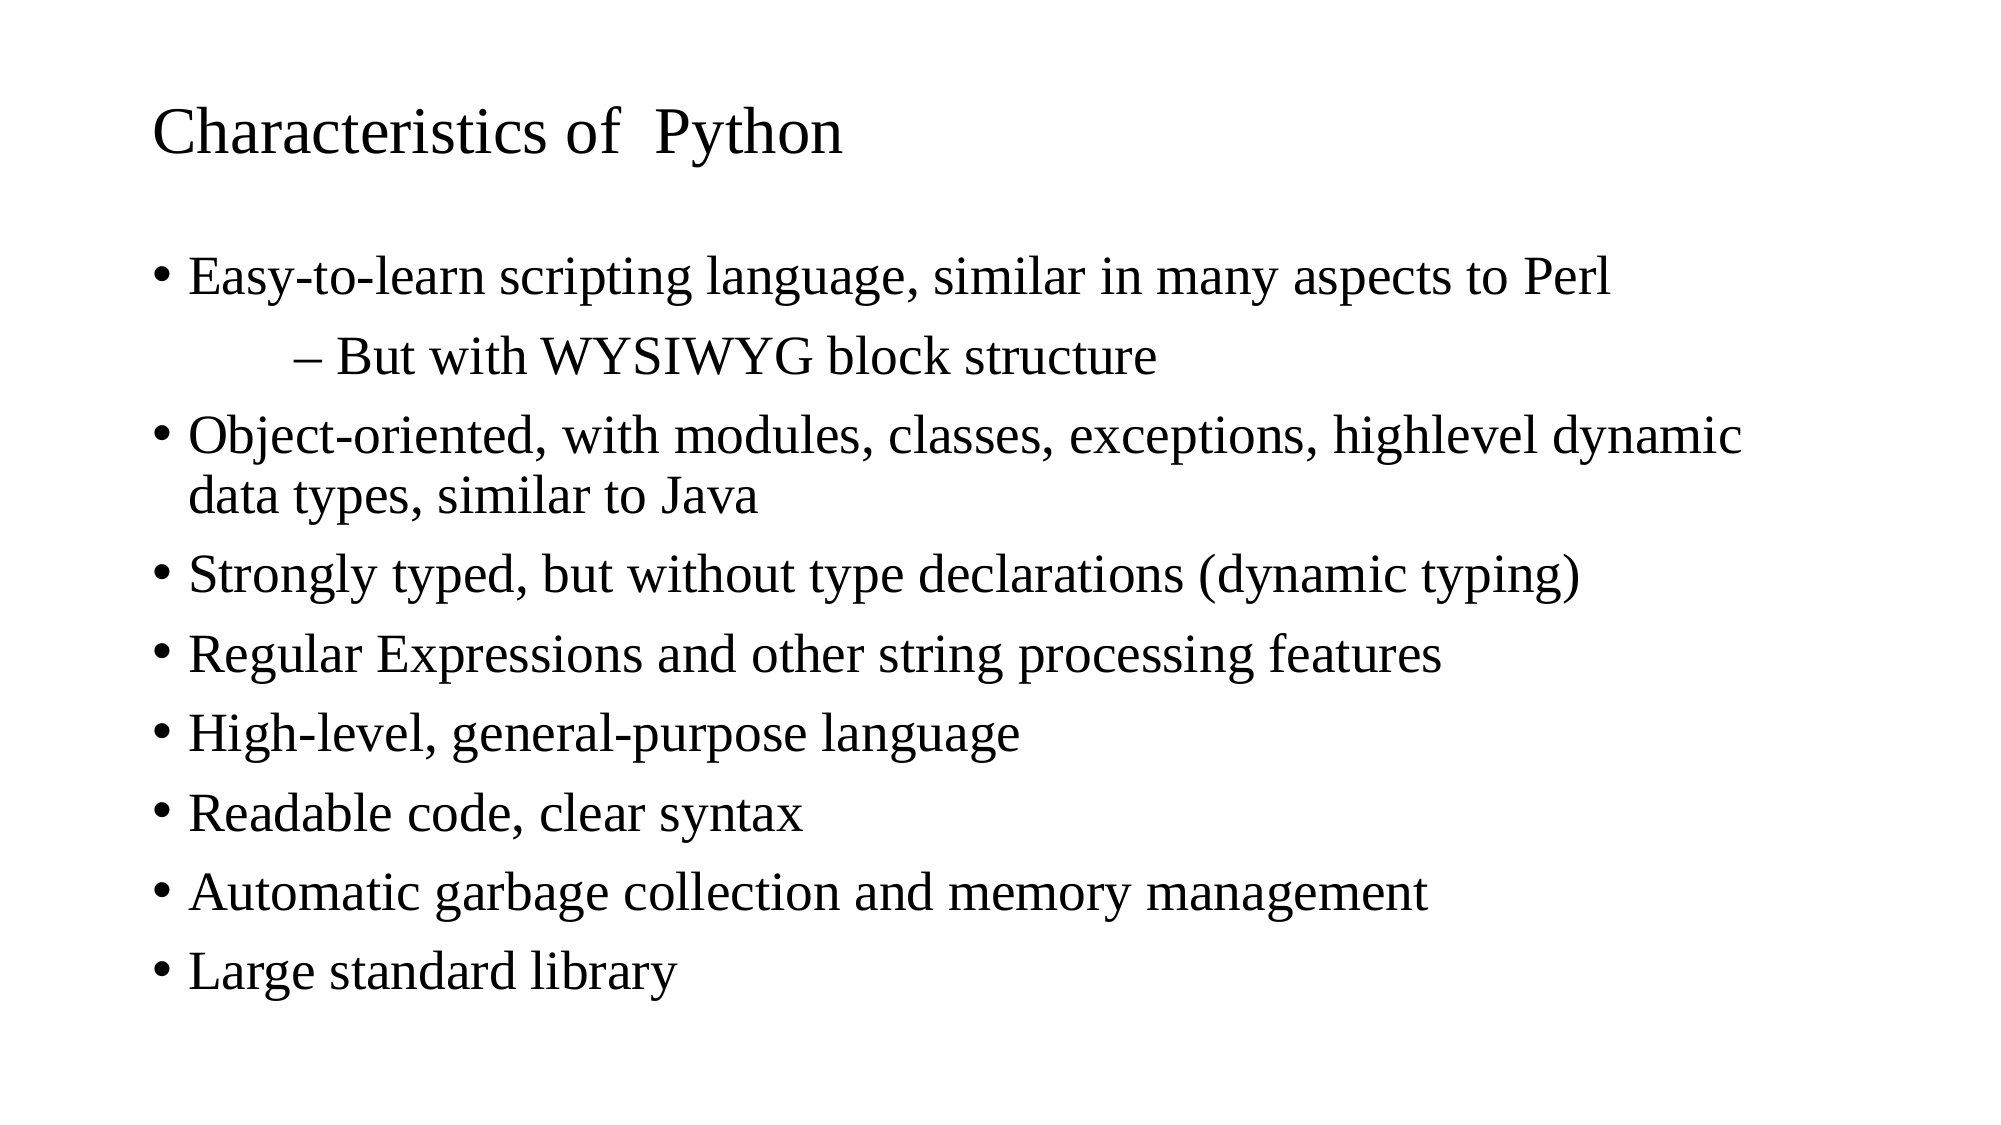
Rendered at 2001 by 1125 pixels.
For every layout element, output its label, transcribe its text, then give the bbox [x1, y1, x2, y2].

list Easy-to-learn scripting language, similar in many aspects to Perl – But with WYSIWYG block structure Object-oriented, with modules, classes, exceptions, highlevel dynamic data types, similar to Java Strongly typed, but without type declarations (dynamic typing) Regular Expressions and other string processing features High-level, general-purpose language Readable code, clear syntax Automatic garbage collection and memory management Large standard library [137, 239, 1863, 1014]
title Characteristics of Python [137, 59, 1863, 204]
